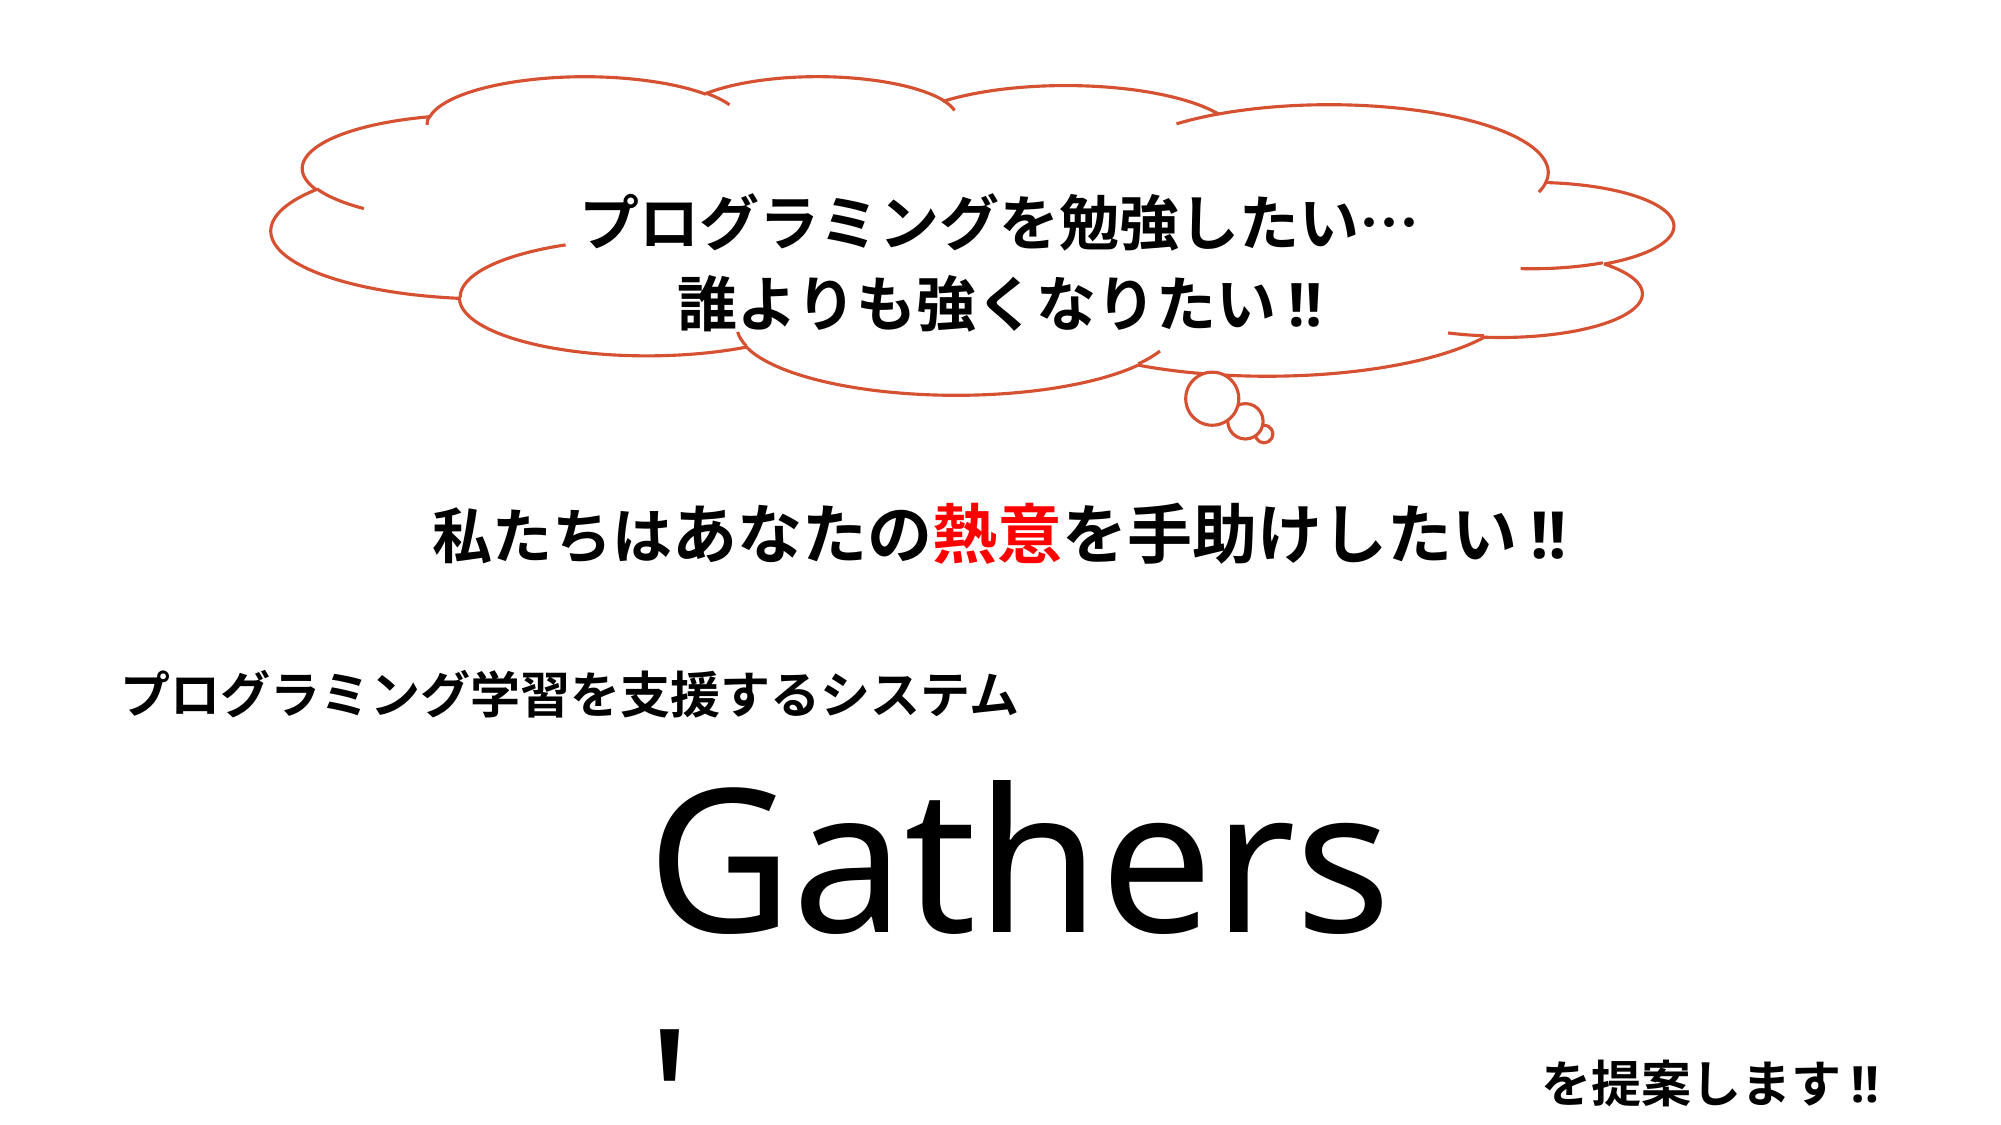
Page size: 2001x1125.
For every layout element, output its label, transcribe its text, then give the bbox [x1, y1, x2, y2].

text_box [454, 75, 940, 97]
text_box [954, 84, 1177, 97]
list プログラミングを勉強したい… 誰よりも強くなりたい!! 私たちはあなたの熱意を手助けしたい!! プログラミング学習を支援するシステム を提案します!! [105, 97, 1895, 1125]
text_box Gathers' [632, 724, 1416, 1125]
